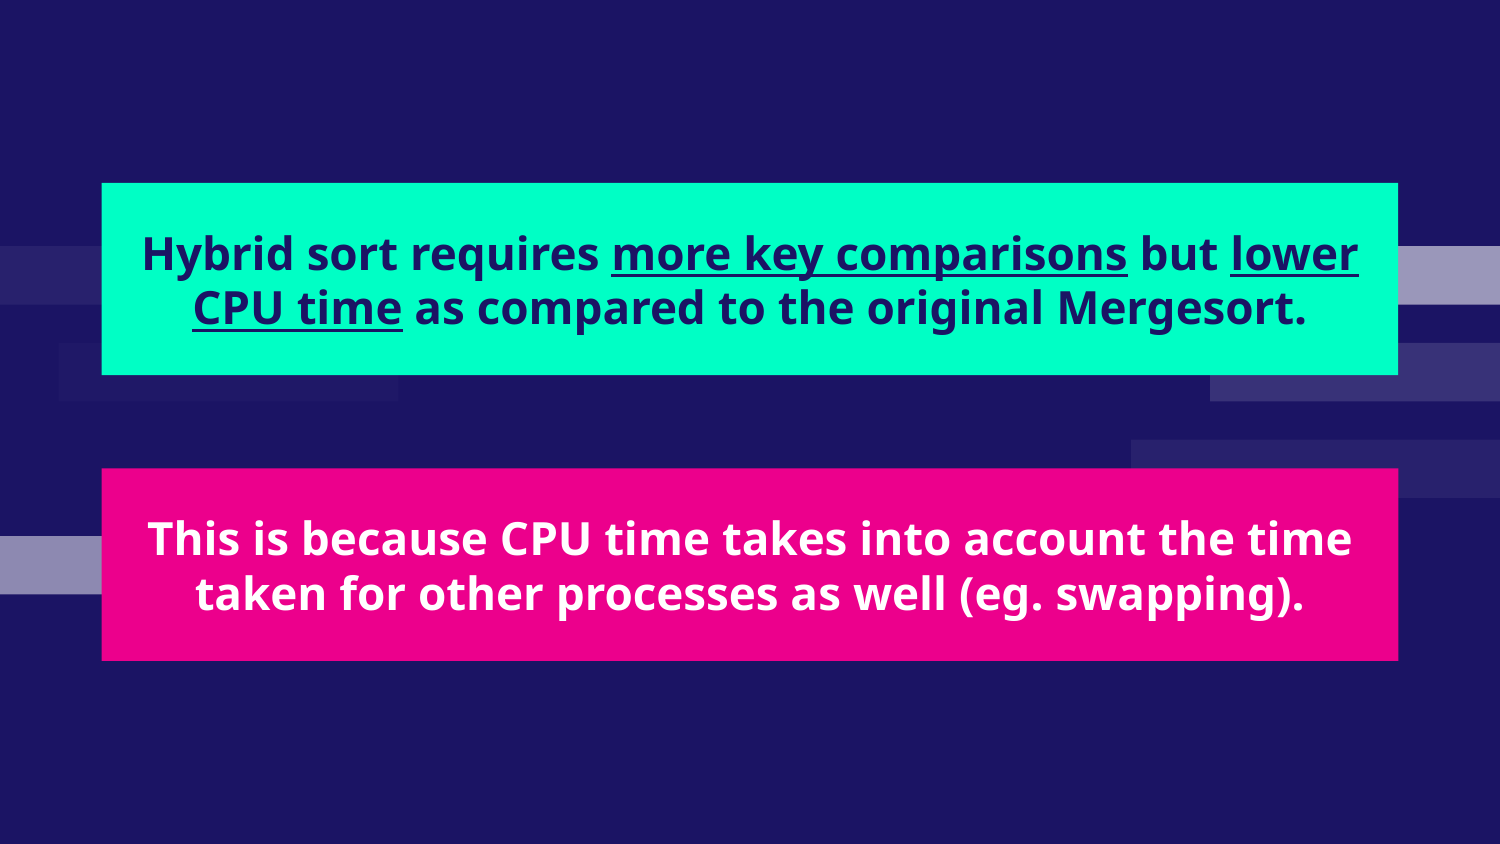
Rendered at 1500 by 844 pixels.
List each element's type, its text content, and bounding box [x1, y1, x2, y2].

title Hybrid sort requires more key comparisons but lower CPU time as compared to the original Mergesort. [101, 182, 1399, 376]
title This is because CPU time takes into account the time taken for other processes as well (eg. swapping). [101, 468, 1399, 661]
